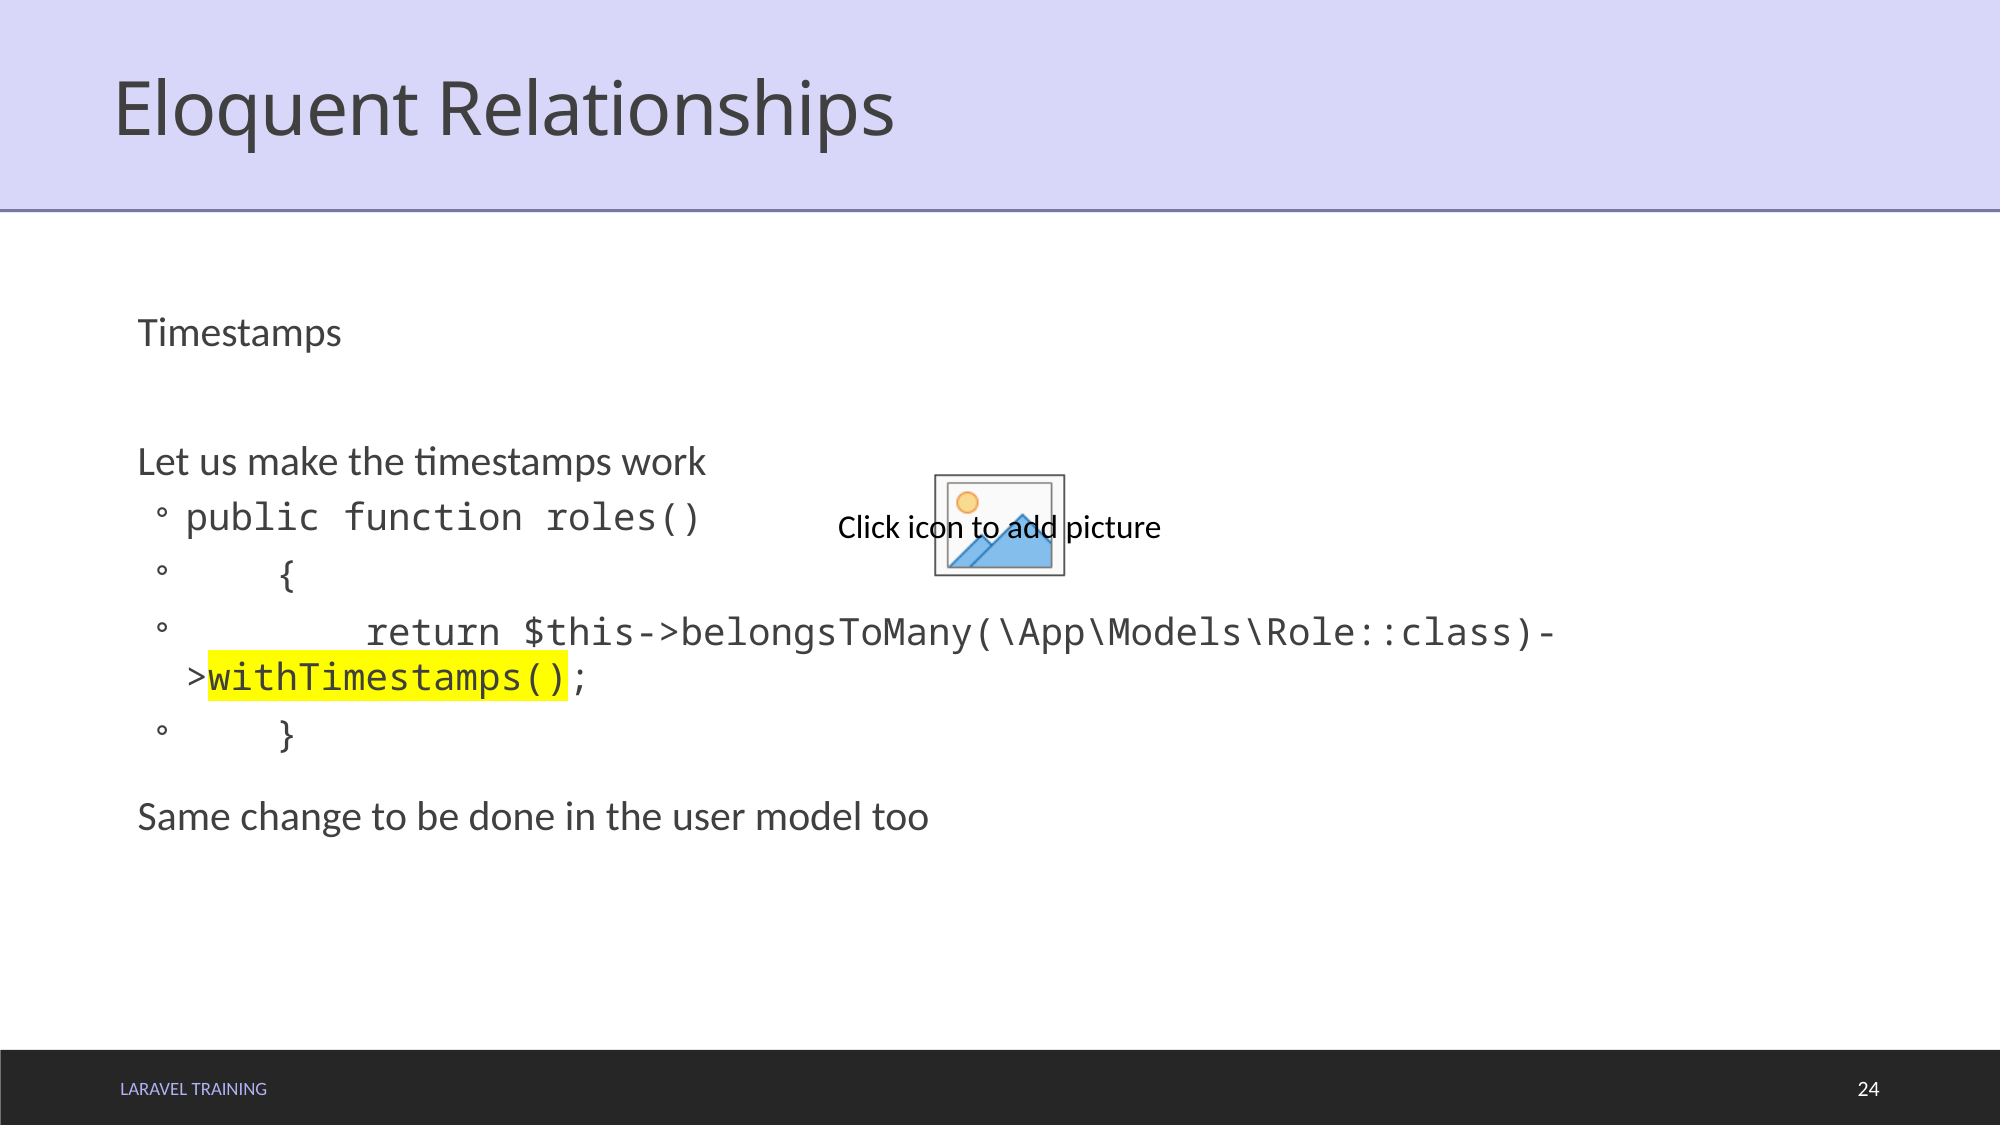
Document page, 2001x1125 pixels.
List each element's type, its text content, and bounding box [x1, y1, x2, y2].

picture [0, 0, 2000, 1052]
slide_number 24 [1793, 1062, 1895, 1118]
footer LARAVEL TRAINING [105, 1062, 1224, 1118]
